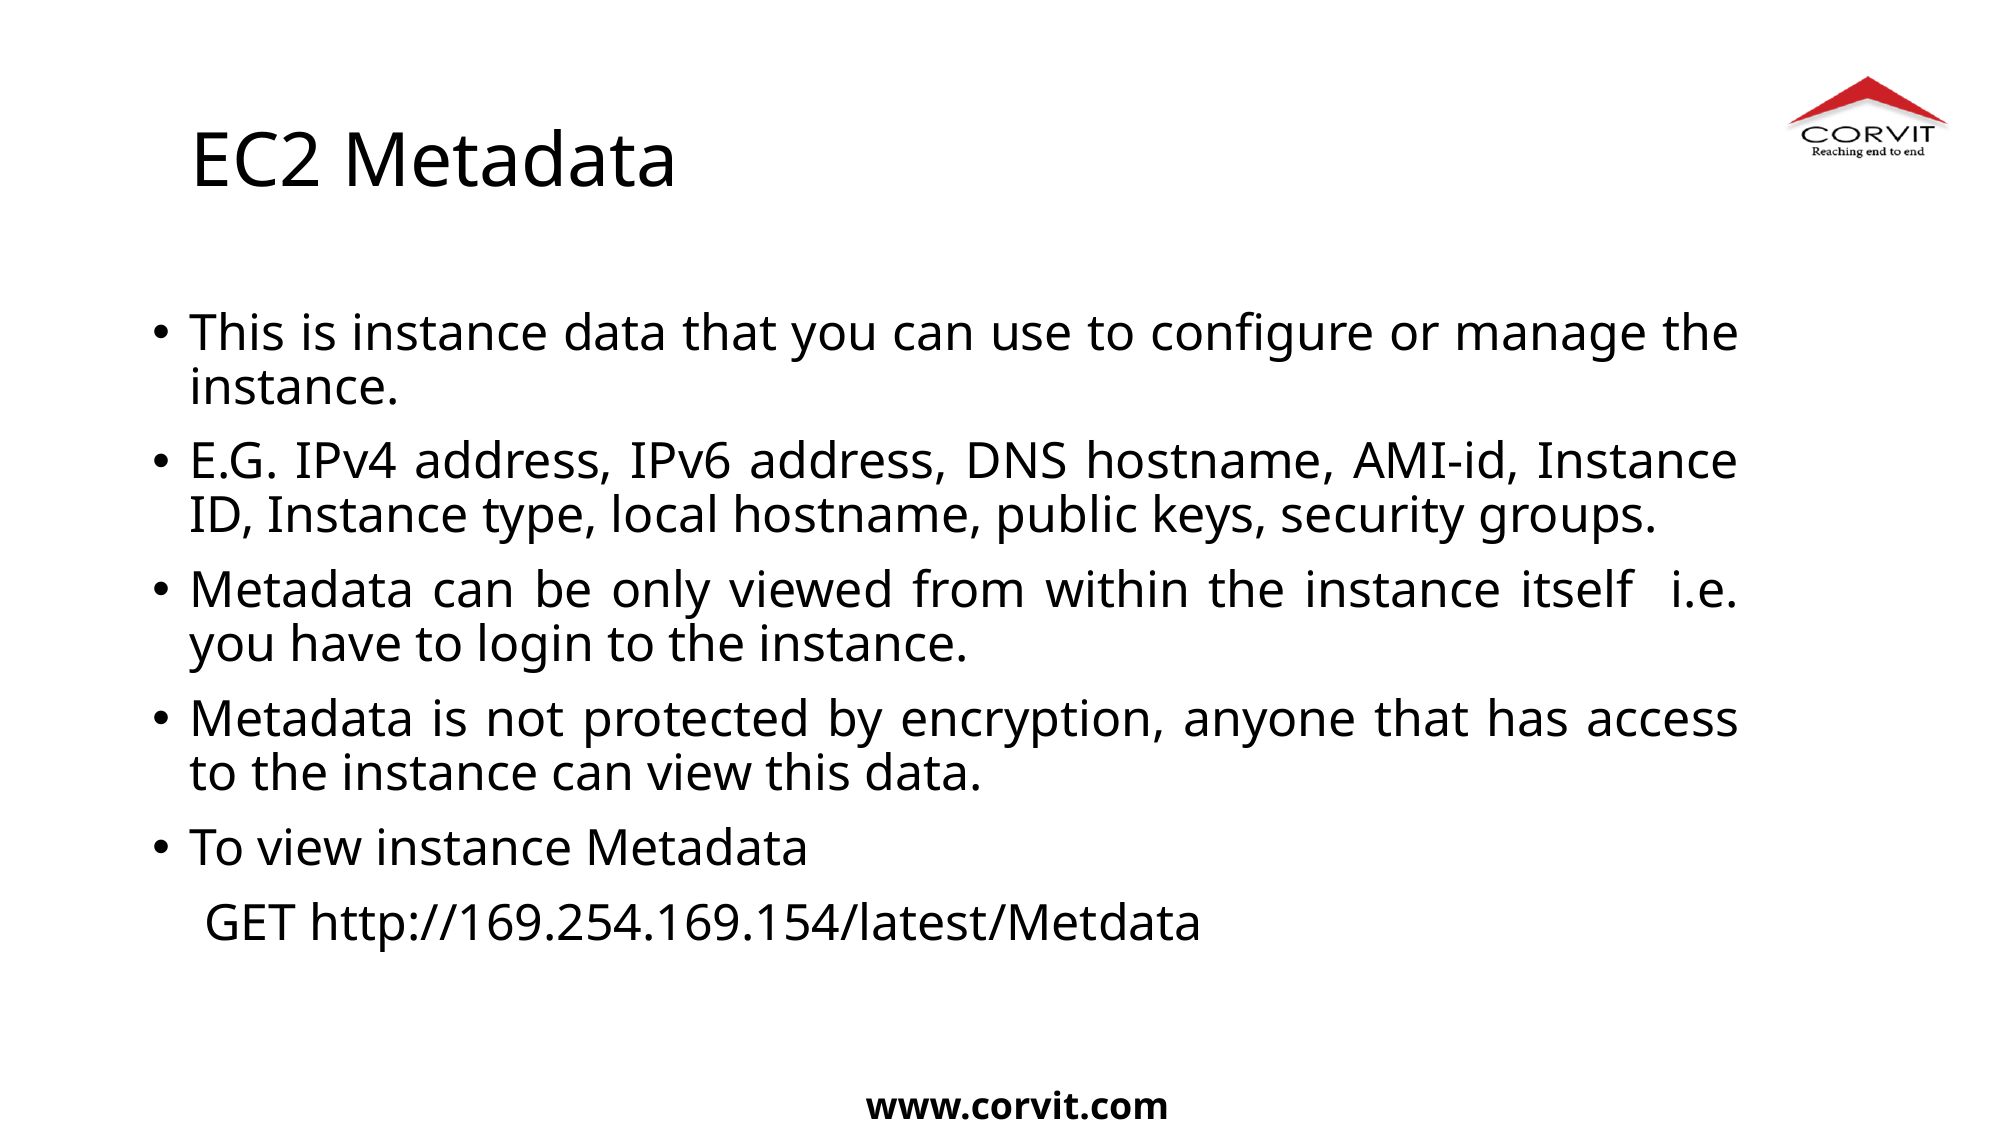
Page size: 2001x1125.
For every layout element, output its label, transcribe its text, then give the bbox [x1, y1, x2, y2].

list This is instance data that you can use to configure or manage the instance. E.G. IPv4 address, IPv6 address, DNS hostname, AMI-id, Instance ID, Instance type, local hostname, public keys, security groups. Metadata can be only viewed from within the instance itself i.e. you have to login to the instance. Metadata is not protected by encryption, anyone that has access to the instance can view this data. To view instance Metadata GET http://169.254.169.154/latest/Metdata [137, 299, 1756, 1014]
picture [1783, 73, 1951, 163]
text_box www.corvit.com [34, 1074, 2000, 1125]
title EC2 Metadata [175, 53, 1901, 271]
